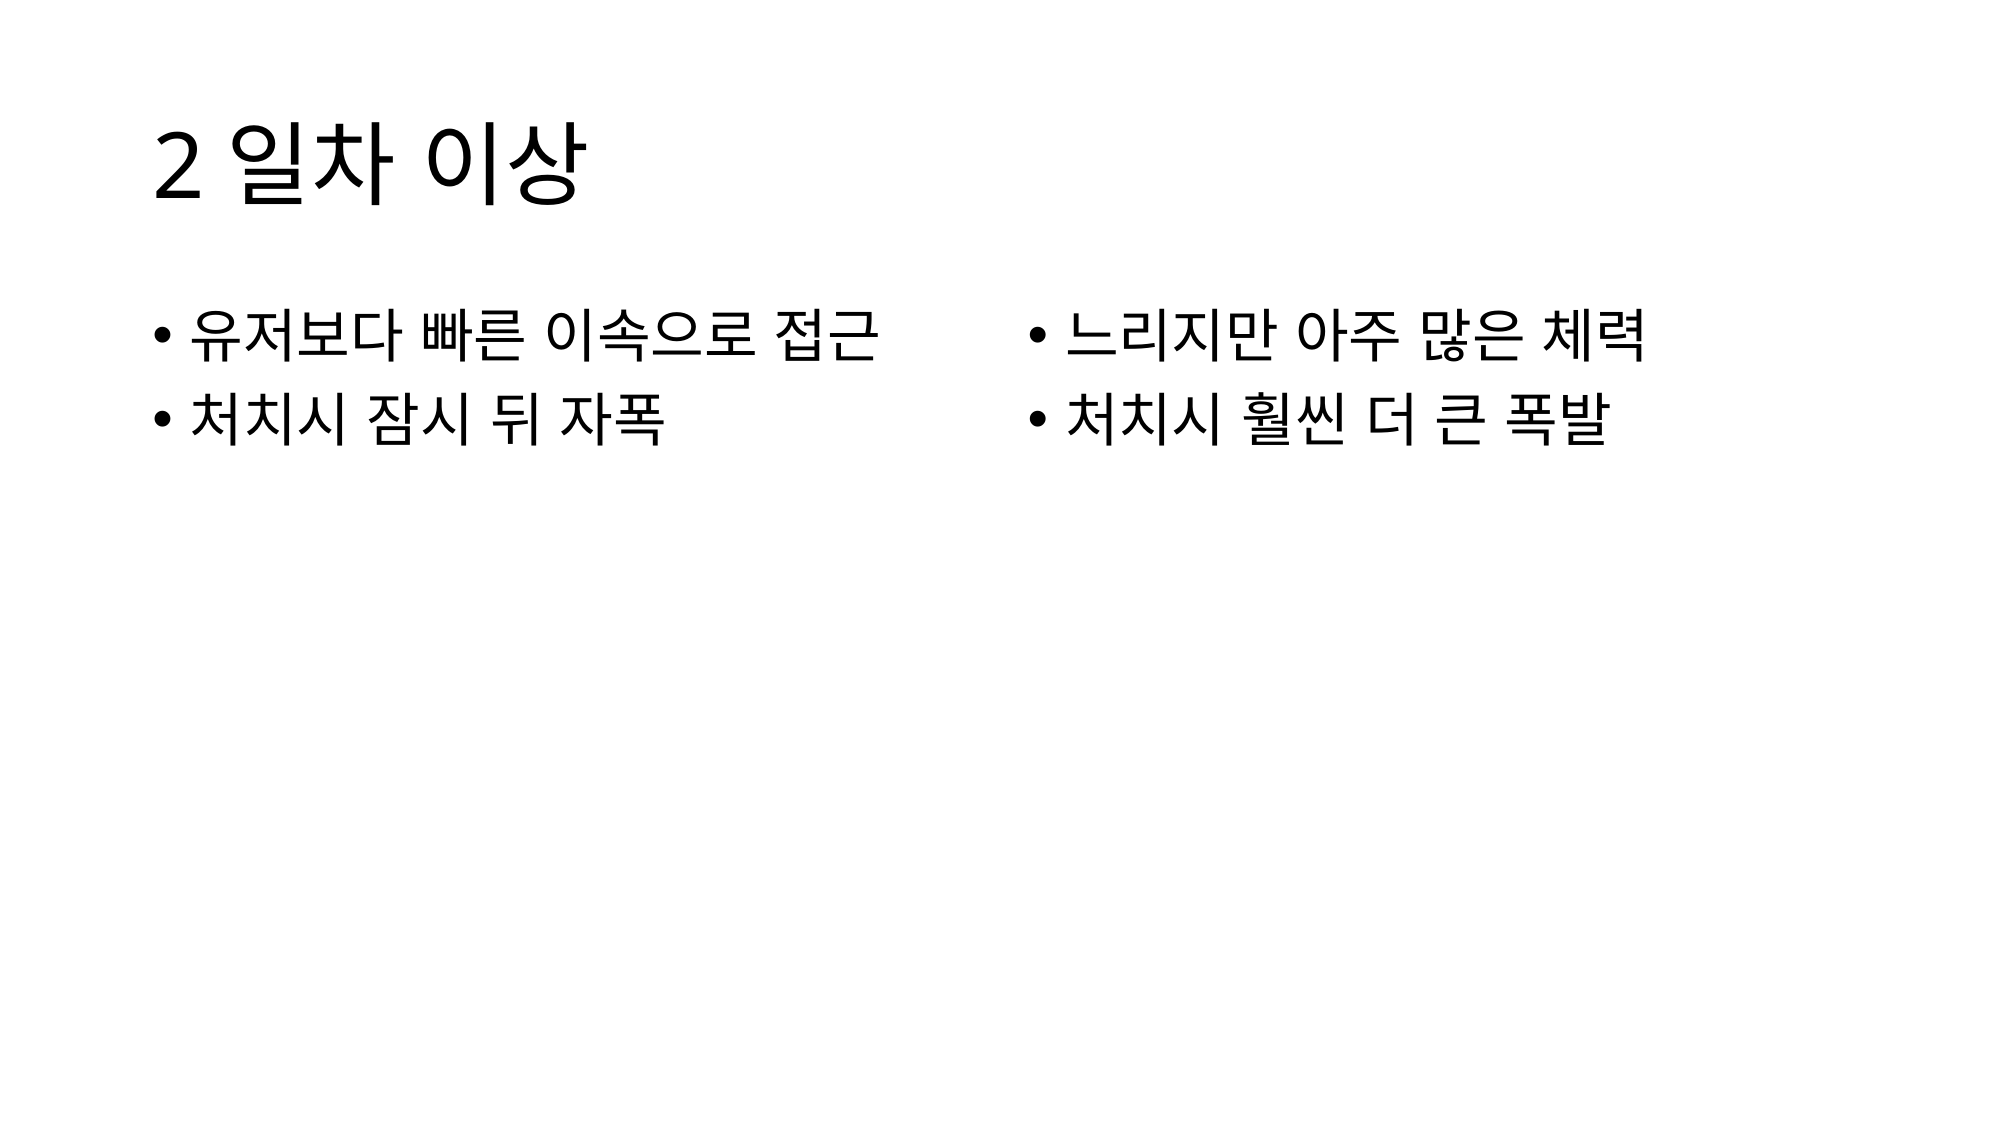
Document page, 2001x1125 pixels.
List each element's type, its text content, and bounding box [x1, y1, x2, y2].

list 느리지만 아주 많은 체력 처치시 훨씬 더 큰 폭발 [1012, 299, 1863, 1014]
list 유저보다 빠른 이속으로 접근 처치시 잠시 뒤 자폭 [137, 299, 988, 1014]
title 2일차 이상 [137, 59, 1863, 278]
